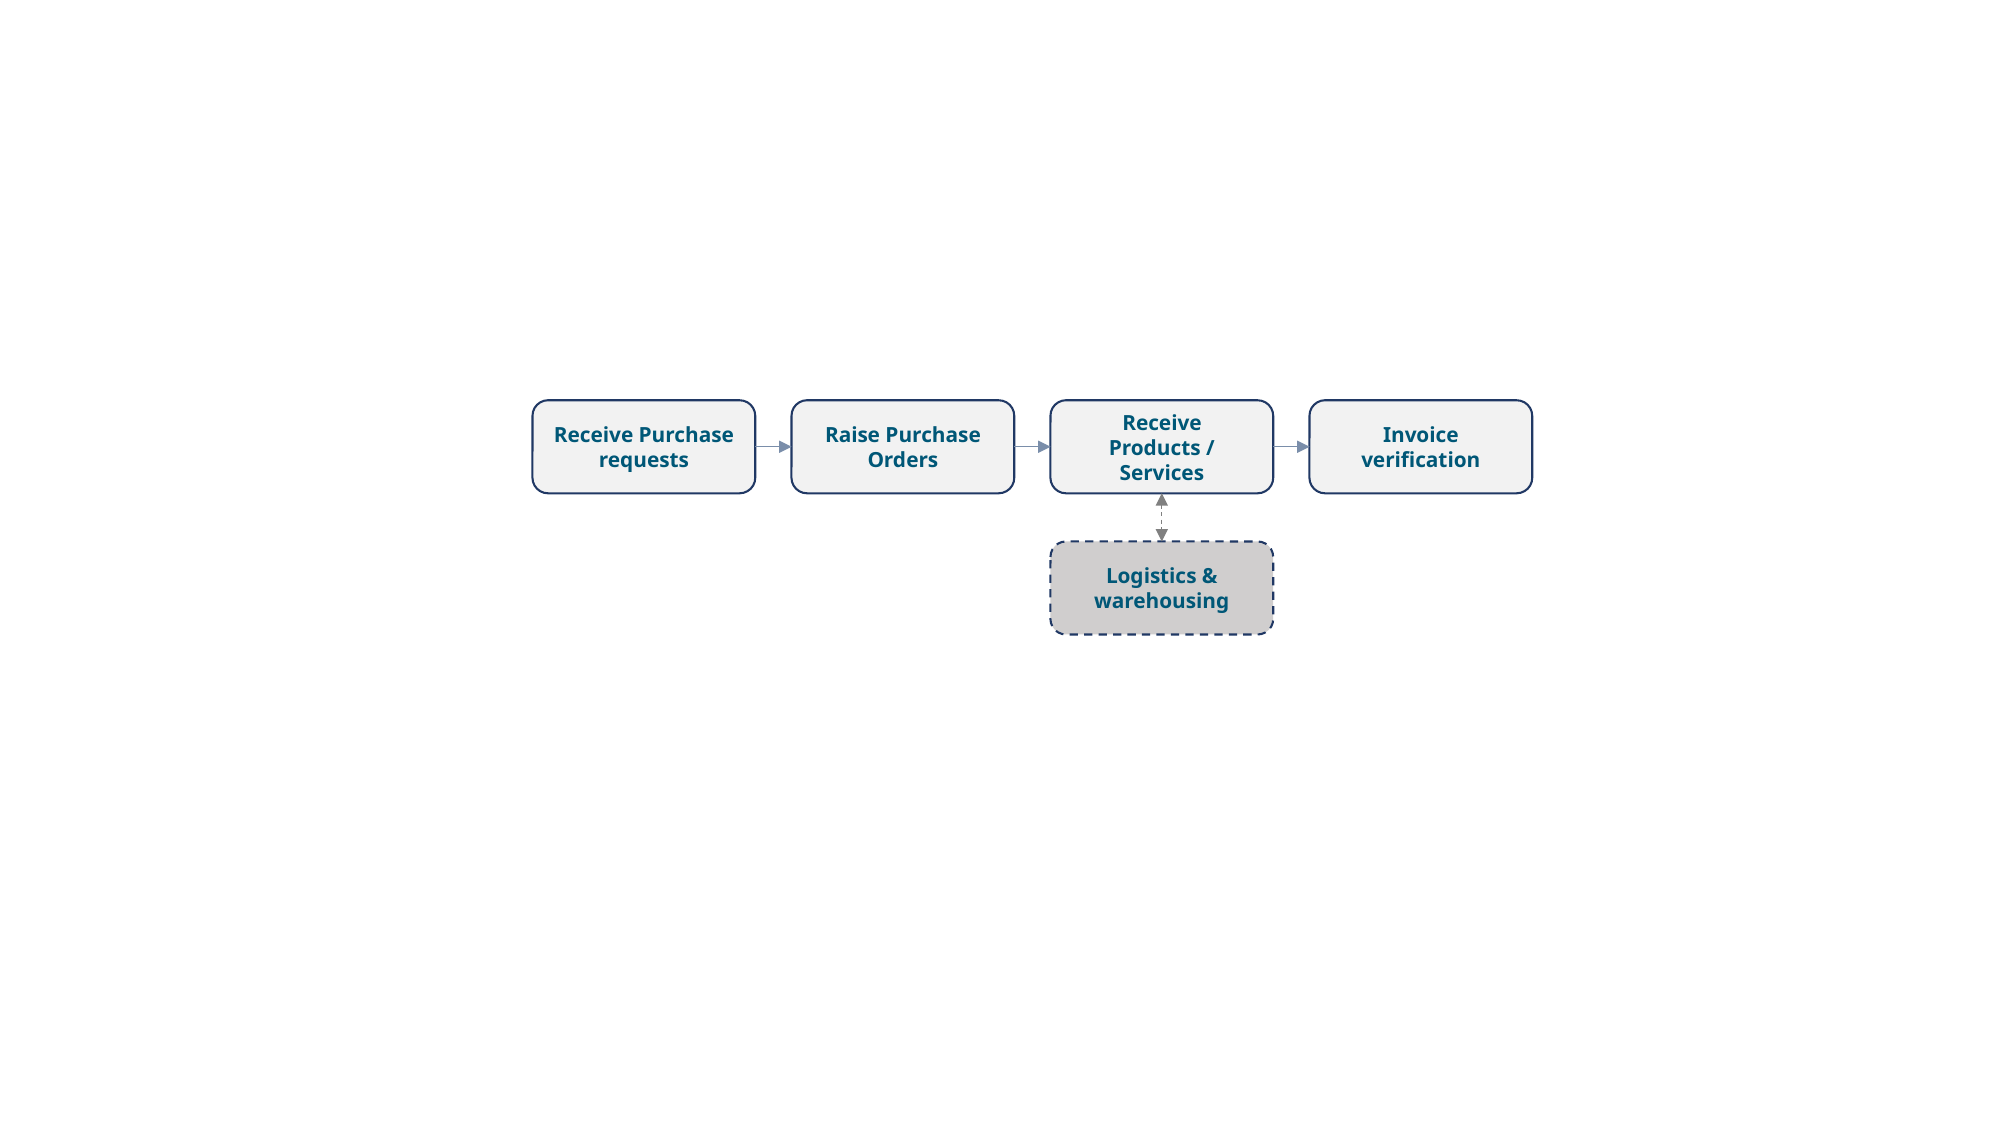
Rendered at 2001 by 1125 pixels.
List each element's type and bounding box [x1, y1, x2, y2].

text_box [532, 400, 1533, 635]
